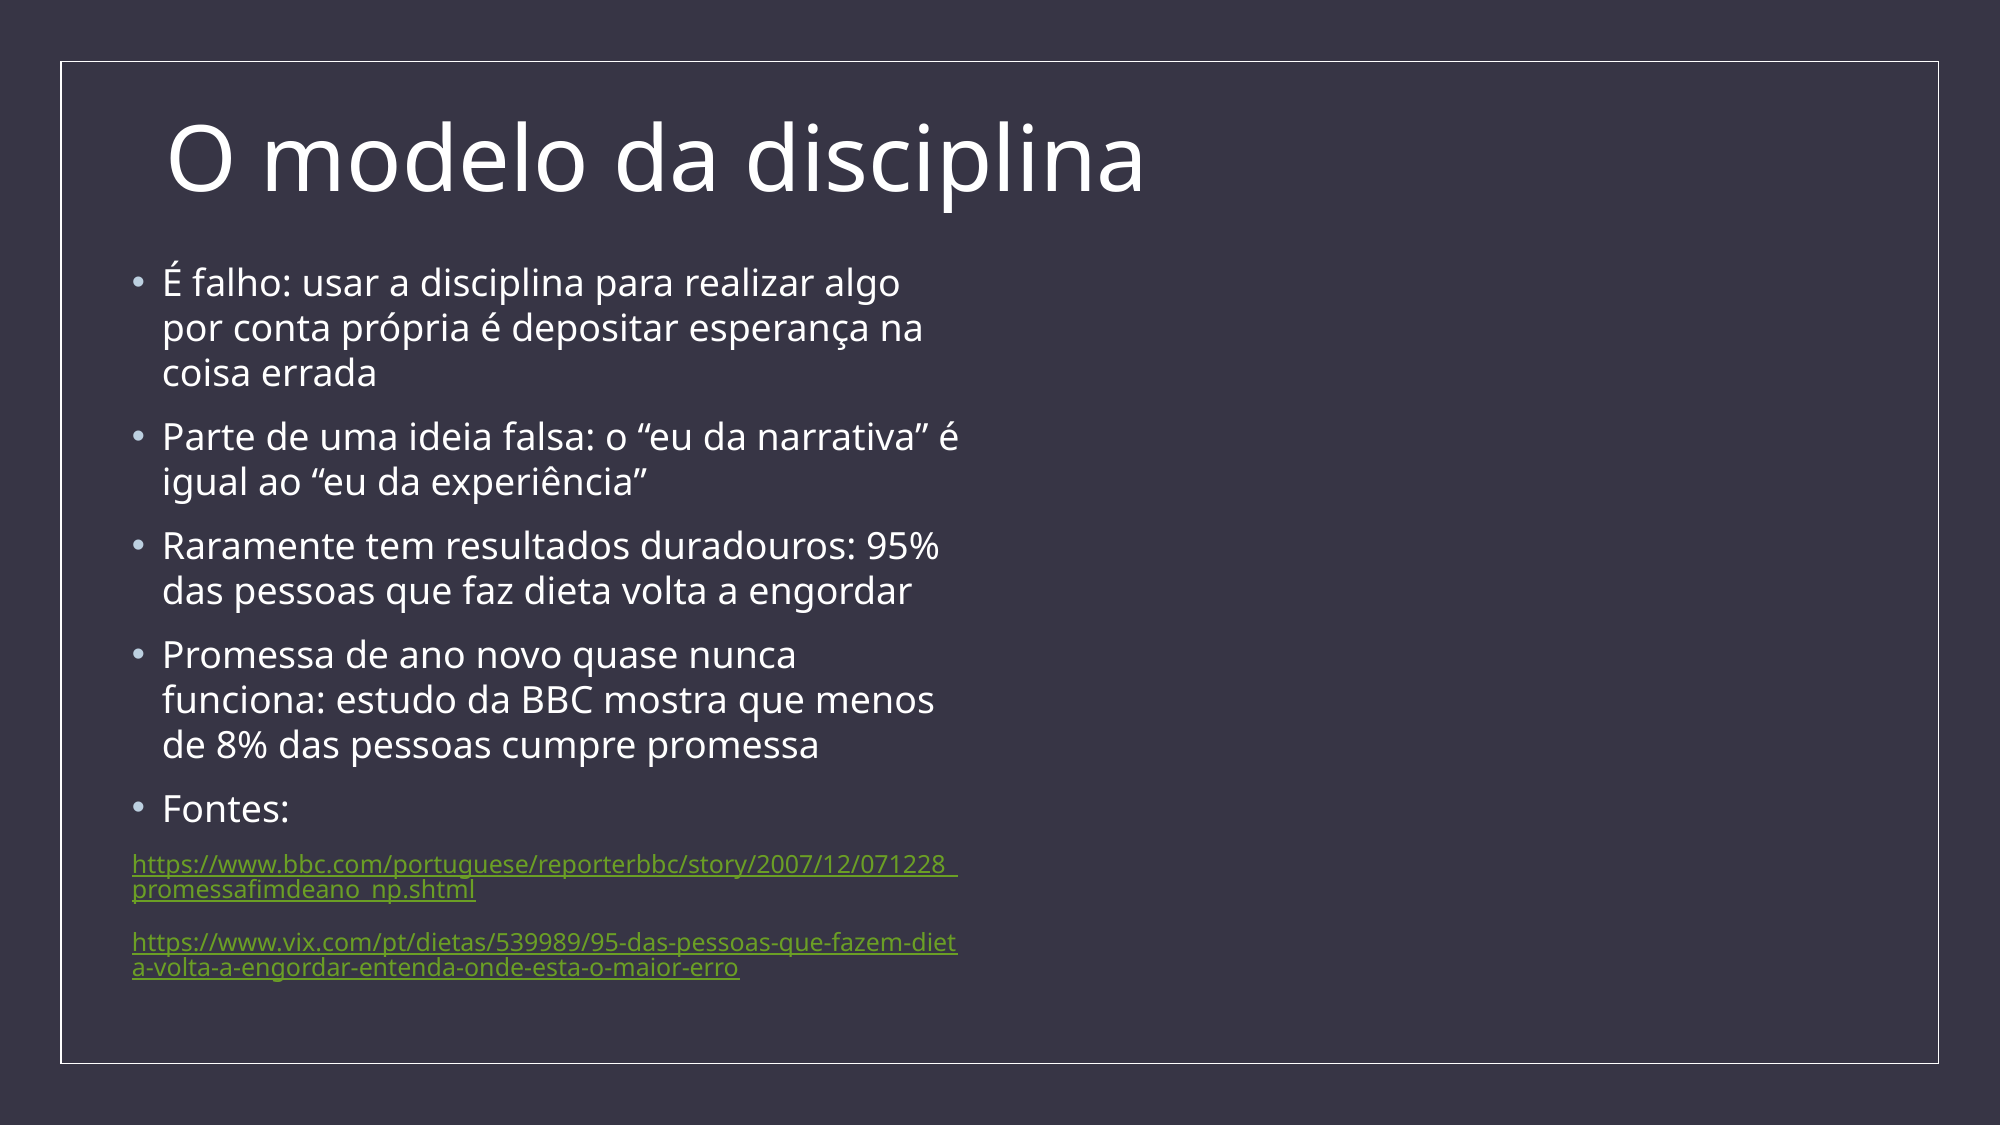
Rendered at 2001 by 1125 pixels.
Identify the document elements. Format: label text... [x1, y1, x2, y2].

list É falho: usar a disciplina para realizar algo por conta própria é depositar esperança na coisa errada Parte de uma ideia falsa: o “eu da narrativa” é igual ao “eu da experiência” Raramente tem resultados duradouros: 95% das pessoas que faz dieta volta a engordar Promessa de ano novo quase nunca funciona: estudo da BBC mostra que menos de 8% das pessoas cumpre promessa Fontes: https://www.bbc.com/portuguese/reporterbbc/story/2007/12/071228_promessafimdeano_np.shtml https://www.vix.com/pt/dietas/539989/95-das-pessoas-que-fazem-dieta-volta-a-engordar-entenda-onde-esta-o-maior-erro [116, 251, 986, 1061]
title O modelo da disciplina [116, 88, 1199, 234]
